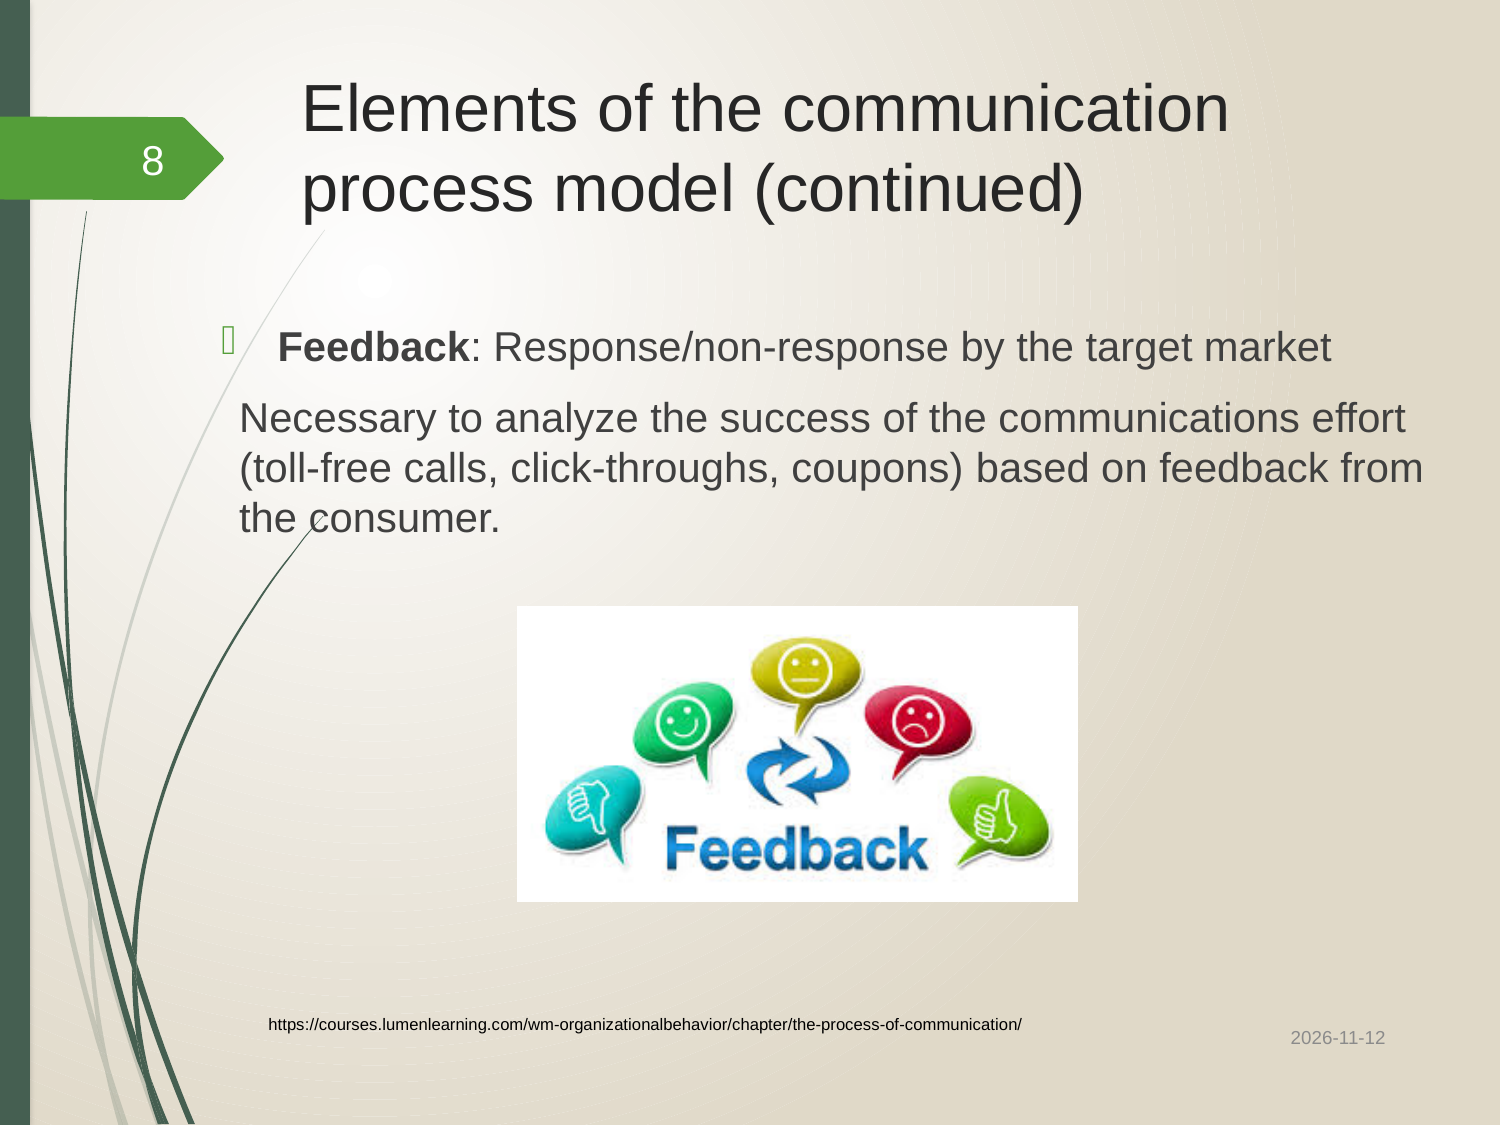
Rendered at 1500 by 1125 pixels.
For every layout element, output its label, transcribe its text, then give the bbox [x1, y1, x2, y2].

picture [517, 605, 1078, 902]
list Feedback: Response/non-response by the target market Necessary to analyze the success of the communications effort (toll-free calls, click-throughs, coupons) based on feedback from the consumer. [206, 312, 1500, 1027]
text_box https://courses.lumenlearning.com/wm-organizationalbehavior/chapter/the-process-of-communication/ [253, 1006, 1224, 1042]
slide_number 8 [83, 129, 180, 190]
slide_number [1275, 1006, 1401, 1068]
title Elements of the communication process model (continued) [286, 57, 1368, 268]
